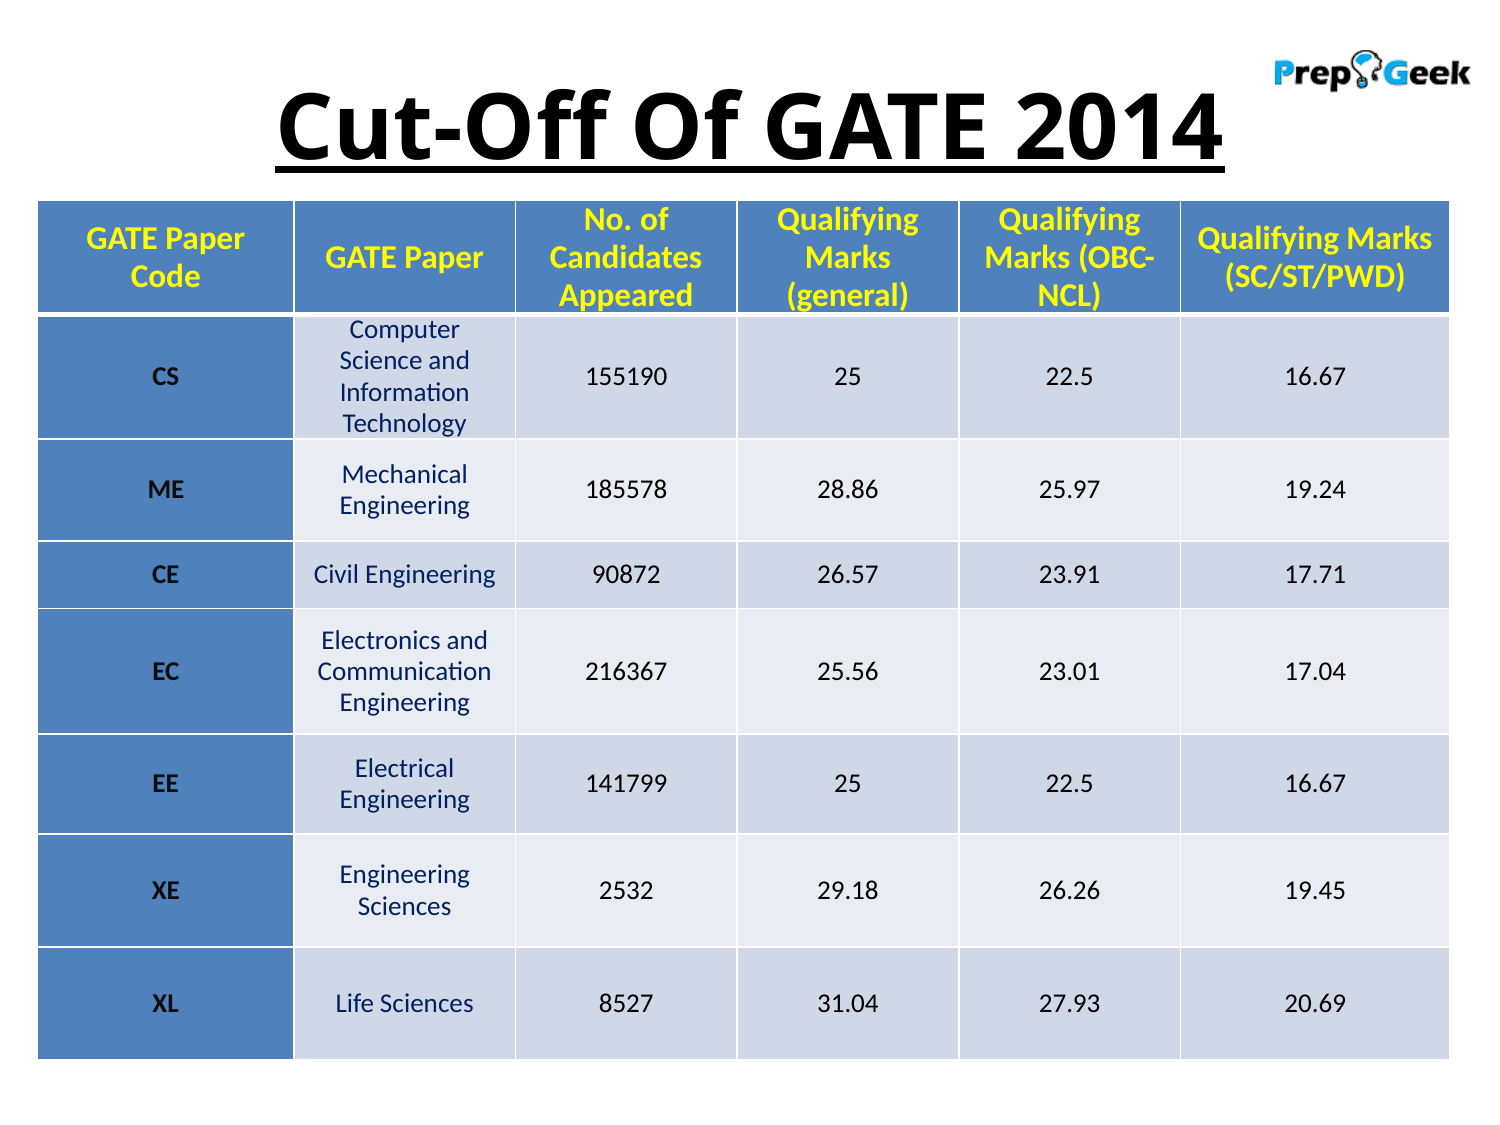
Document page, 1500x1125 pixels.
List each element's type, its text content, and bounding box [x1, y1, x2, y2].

table_cell 25 [738, 317, 958, 438]
table_header GATE Paper [295, 201, 515, 312]
table_cell 2532 [516, 835, 736, 946]
table_cell 16.67 [1181, 317, 1449, 438]
table_cell 23.91 [960, 542, 1180, 608]
table_cell EE [38, 735, 293, 833]
table_cell 19.24 [1181, 440, 1449, 540]
table_header Qualifying Marks (SC/ST/PWD) [1181, 201, 1449, 312]
table_header Qualifying Marks (general) [738, 201, 958, 312]
table_cell 26.26 [960, 835, 1180, 946]
table_cell Civil Engineering [295, 542, 515, 608]
table_cell Mechanical Engineering [295, 440, 515, 540]
table_cell 23.01 [960, 609, 1180, 733]
table_cell Electrical Engineering [295, 735, 515, 833]
table_cell 25.56 [738, 609, 958, 733]
table_cell 17.04 [1181, 609, 1449, 733]
table_cell 19.45 [1181, 835, 1449, 946]
table_cell 25 [738, 735, 958, 833]
table_cell 155190 [516, 317, 736, 438]
table_cell 22.5 [960, 735, 1180, 833]
table_cell EC [38, 609, 293, 733]
title Cut-Off Of GATE 2014 [75, 45, 1425, 199]
table_cell ME [38, 440, 293, 540]
table_header Qualifying Marks (OBC-NCL) [960, 201, 1180, 312]
table_cell 26.57 [738, 542, 958, 608]
table_cell 216367 [516, 609, 736, 733]
table_cell 31.04 [738, 948, 958, 1059]
table_cell 90872 [516, 542, 736, 608]
table_cell 20.69 [1181, 948, 1449, 1059]
table_cell Engineering Sciences [295, 835, 515, 946]
picture [1274, 49, 1475, 97]
table_cell 27.93 [960, 948, 1180, 1059]
table_cell 185578 [516, 440, 736, 540]
table_cell 29.18 [738, 835, 958, 946]
table_cell 141799 [516, 735, 736, 833]
table_header No. of Candidates Appeared [516, 201, 736, 312]
table_cell Computer Science and Information Technology [295, 317, 515, 438]
table_cell 8527 [516, 948, 736, 1059]
table_cell Electronics and Communication Engineering [295, 609, 515, 733]
table_cell XL [38, 948, 293, 1059]
table_cell CE [38, 542, 293, 608]
table_cell 28.86 [738, 440, 958, 540]
table_cell 16.67 [1181, 735, 1449, 833]
table_cell CS [38, 317, 293, 438]
table_cell 22.5 [960, 317, 1180, 438]
table_header GATE Paper Code [38, 201, 293, 312]
table_cell XE [38, 835, 293, 946]
table_cell 17.71 [1181, 542, 1449, 608]
table_cell 25.97 [960, 440, 1180, 540]
table_cell Life Sciences [295, 948, 515, 1059]
